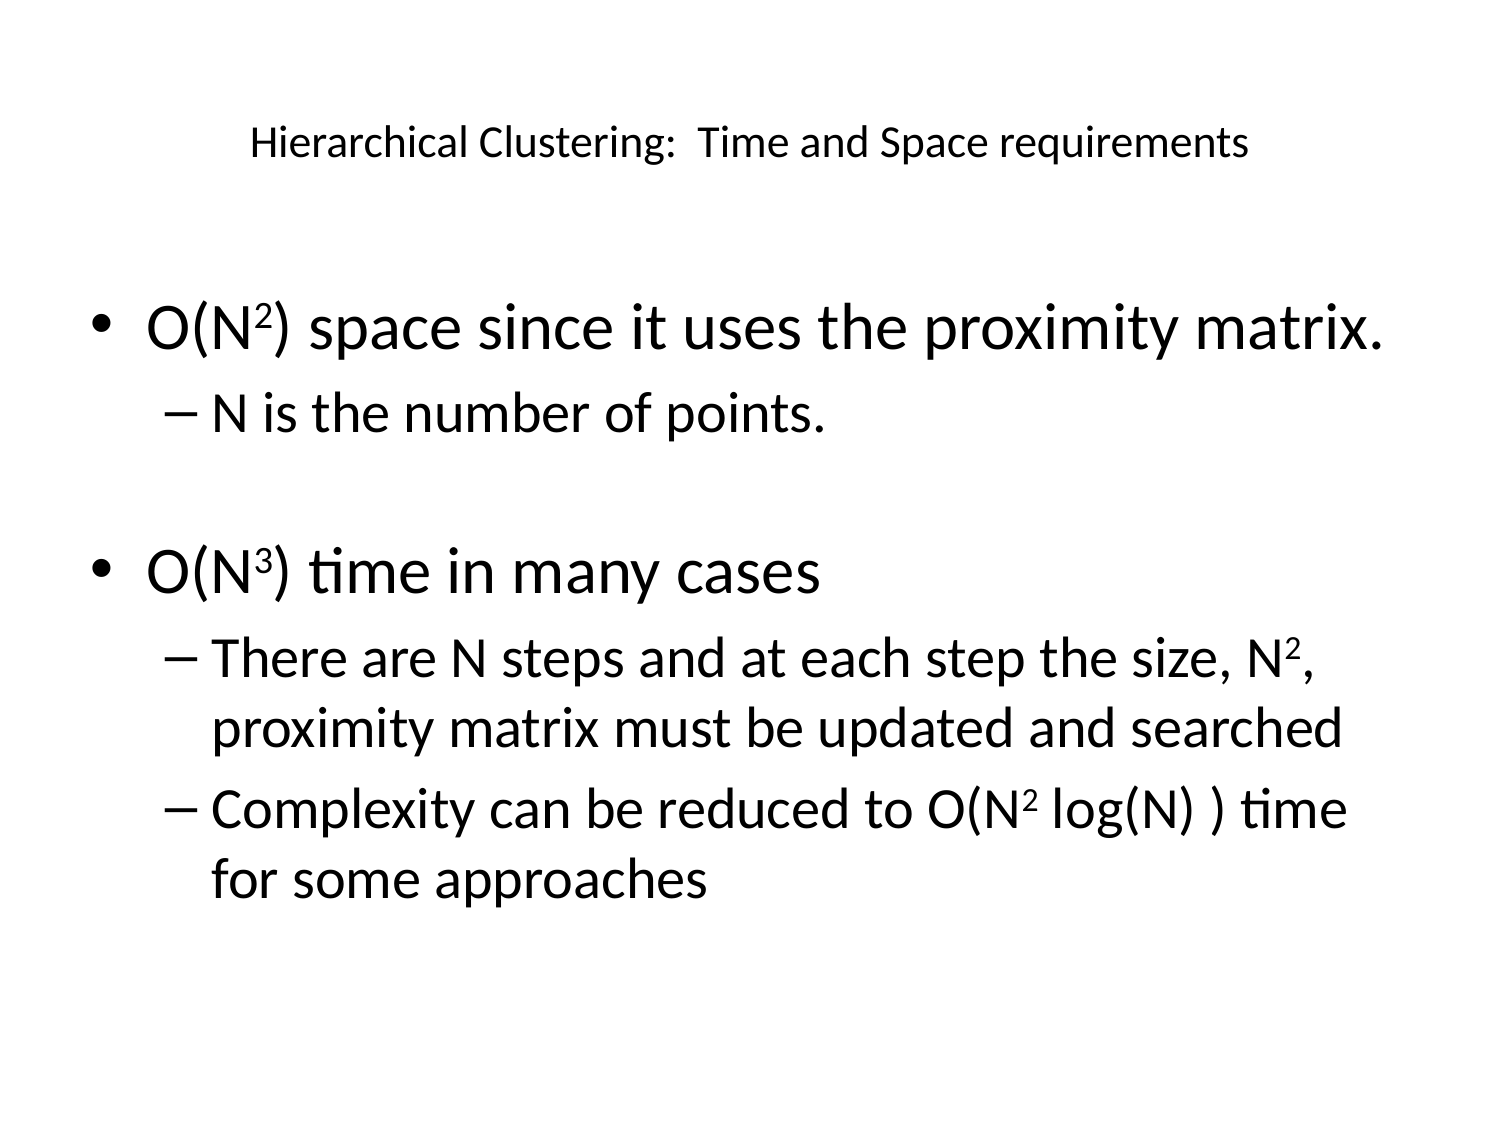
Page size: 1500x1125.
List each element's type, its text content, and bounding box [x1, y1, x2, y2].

text_box O(N2) space since it uses the proximity matrix. N is the number of points. O(N3) time in many cases There are N steps and at each step the size, N2, proximity matrix must be updated and searched Complexity can be reduced to O(N2 log(N) ) time for some approaches [75, 275, 1425, 1018]
text_box Hierarchical Clustering: Time and Space requirements [75, 45, 1425, 233]
